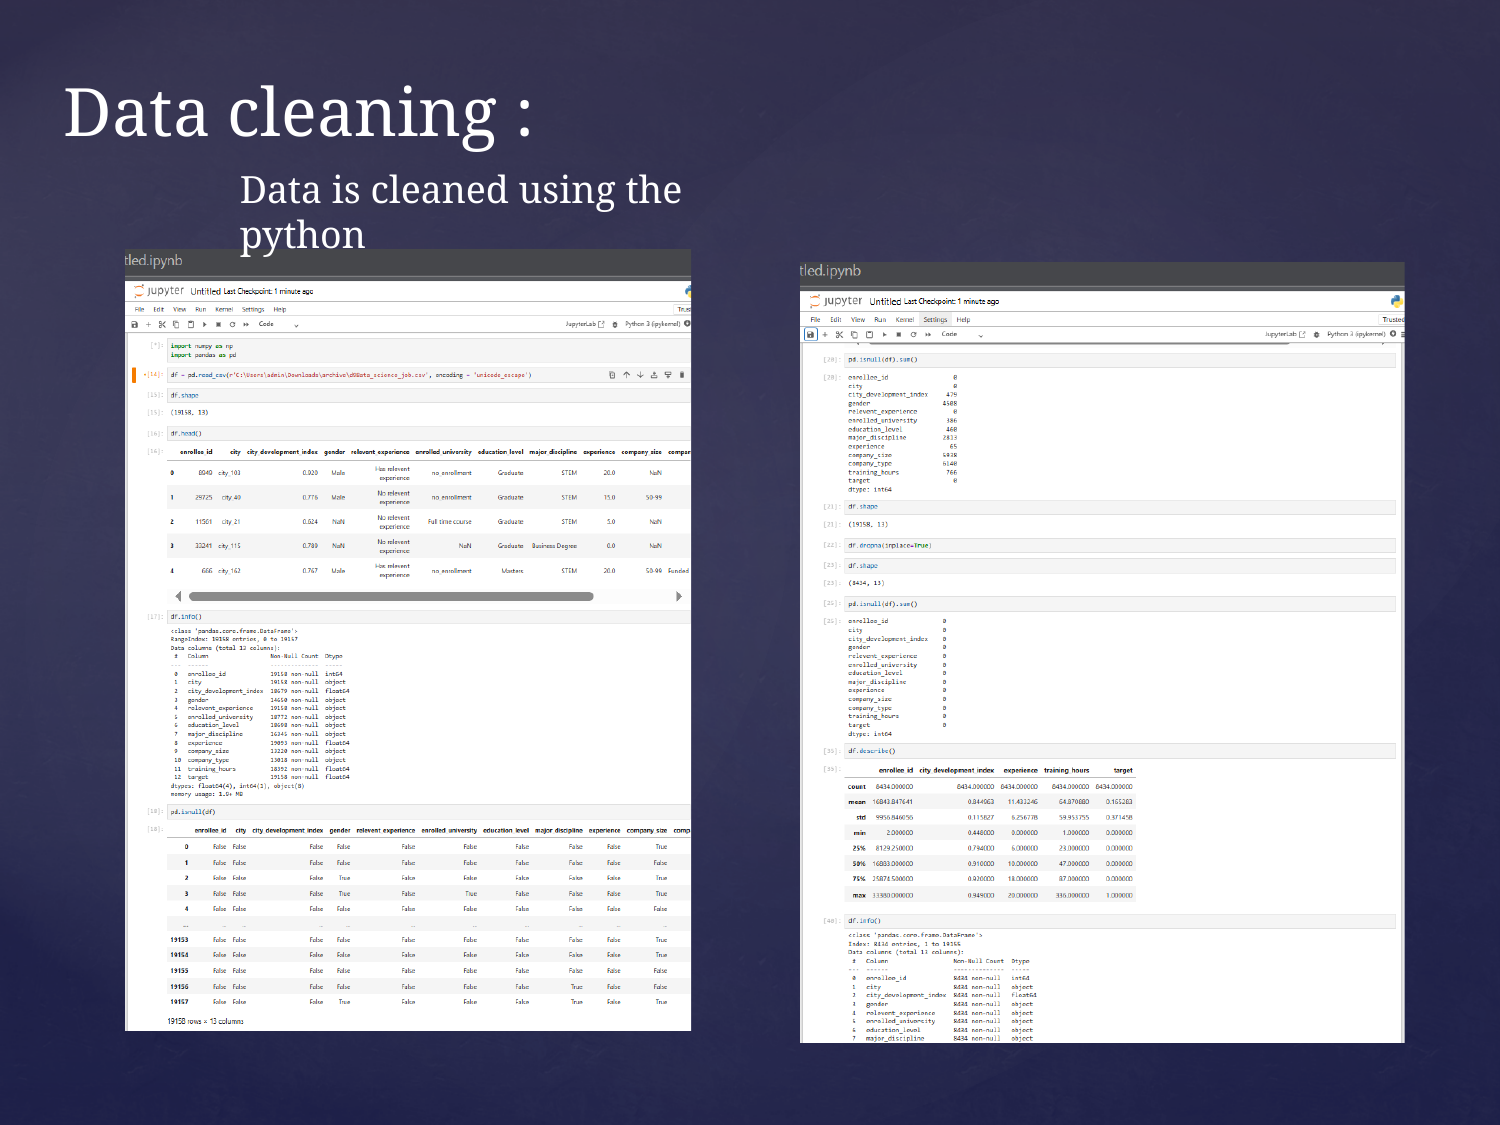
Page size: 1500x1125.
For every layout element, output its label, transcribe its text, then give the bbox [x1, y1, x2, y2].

picture [124, 249, 692, 1031]
picture [799, 261, 1406, 1044]
text_box Data cleaning : [49, 62, 550, 158]
text_box Data is cleaned using the python [224, 158, 825, 264]
